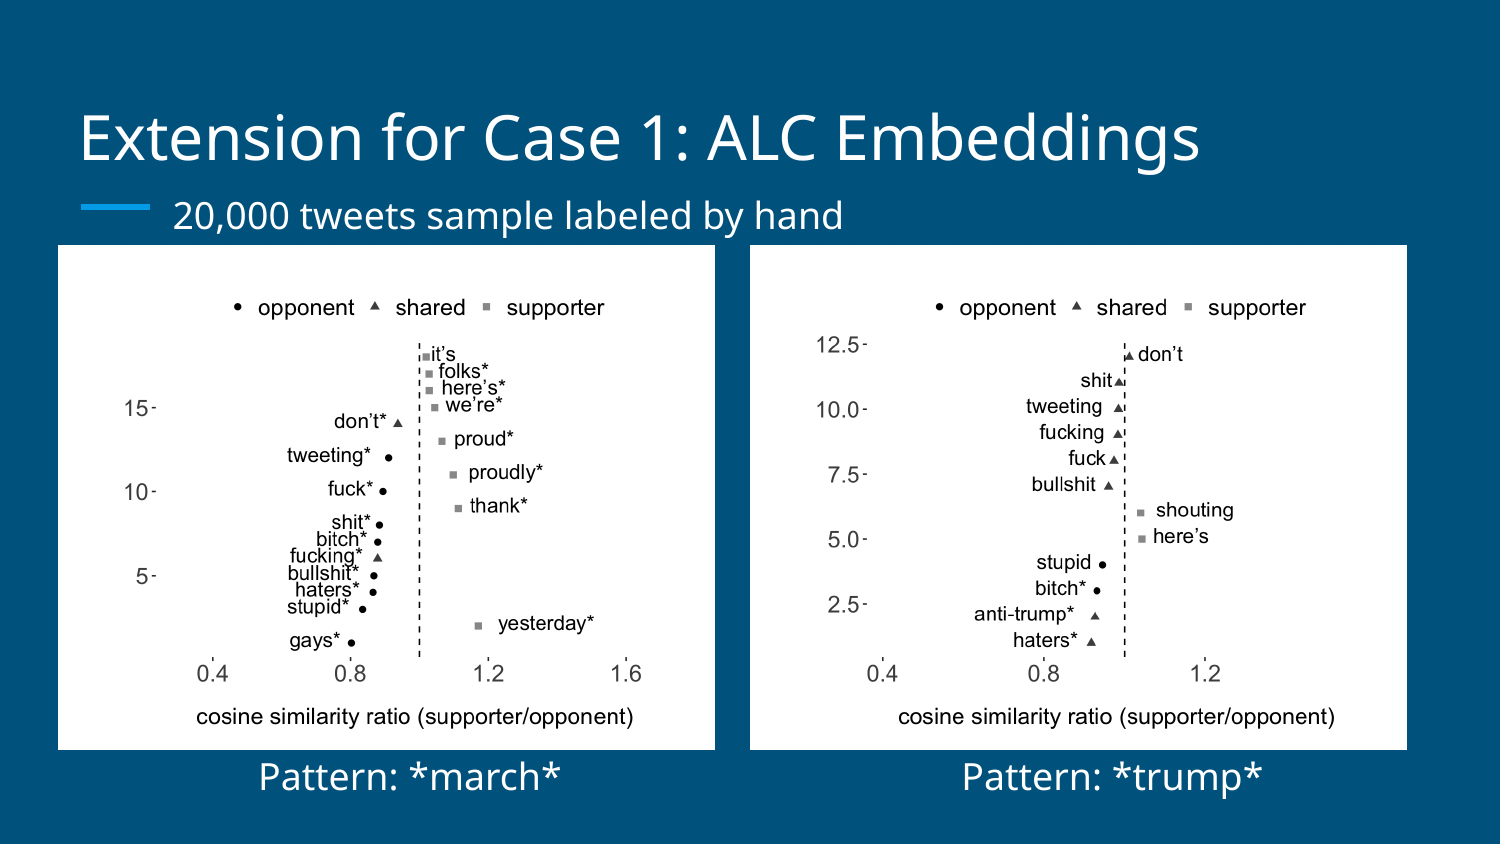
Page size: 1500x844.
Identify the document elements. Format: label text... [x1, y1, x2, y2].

picture [59, 246, 714, 749]
title Extension for Case 1: ALC Embeddings [63, 75, 1437, 188]
text_box 20,000 tweets sample labeled by hand [157, 177, 926, 252]
picture [751, 246, 1406, 749]
text_box Pattern: *trump* [946, 760, 1308, 813]
text_box Pattern: *march* [243, 760, 605, 813]
